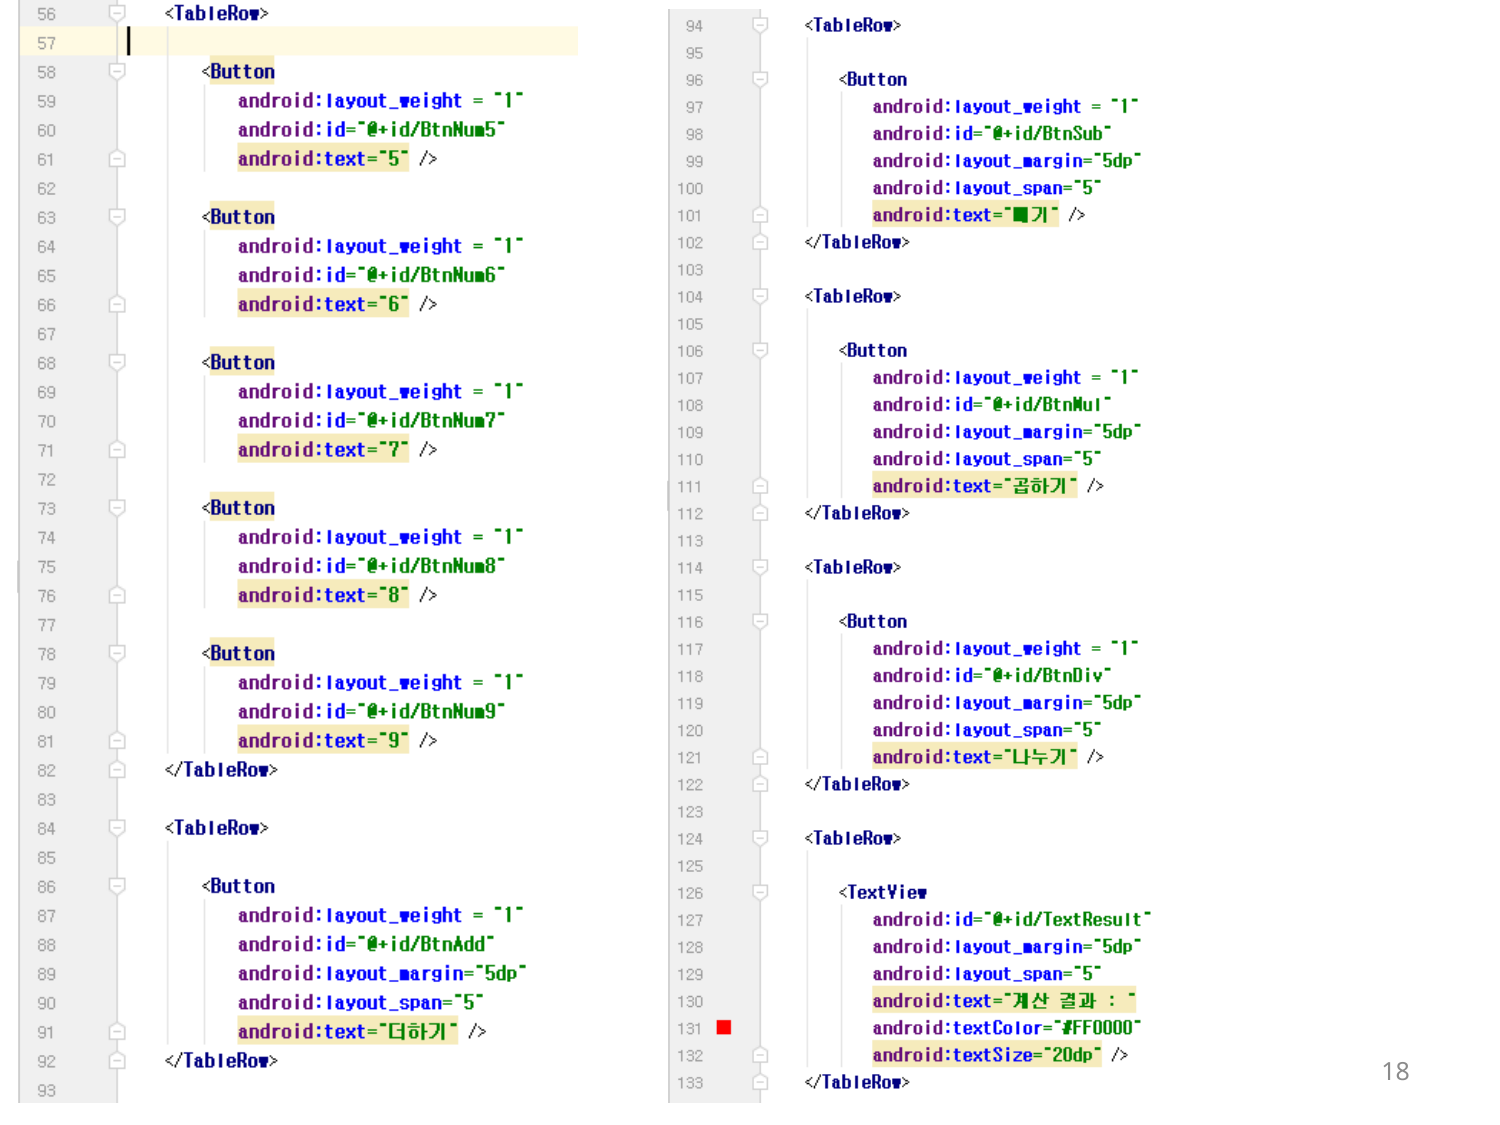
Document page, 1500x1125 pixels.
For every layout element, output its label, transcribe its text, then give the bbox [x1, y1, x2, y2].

picture [17, 0, 578, 1103]
picture [666, 8, 1203, 1103]
slide_number 18 [1206, 1042, 1425, 1103]
